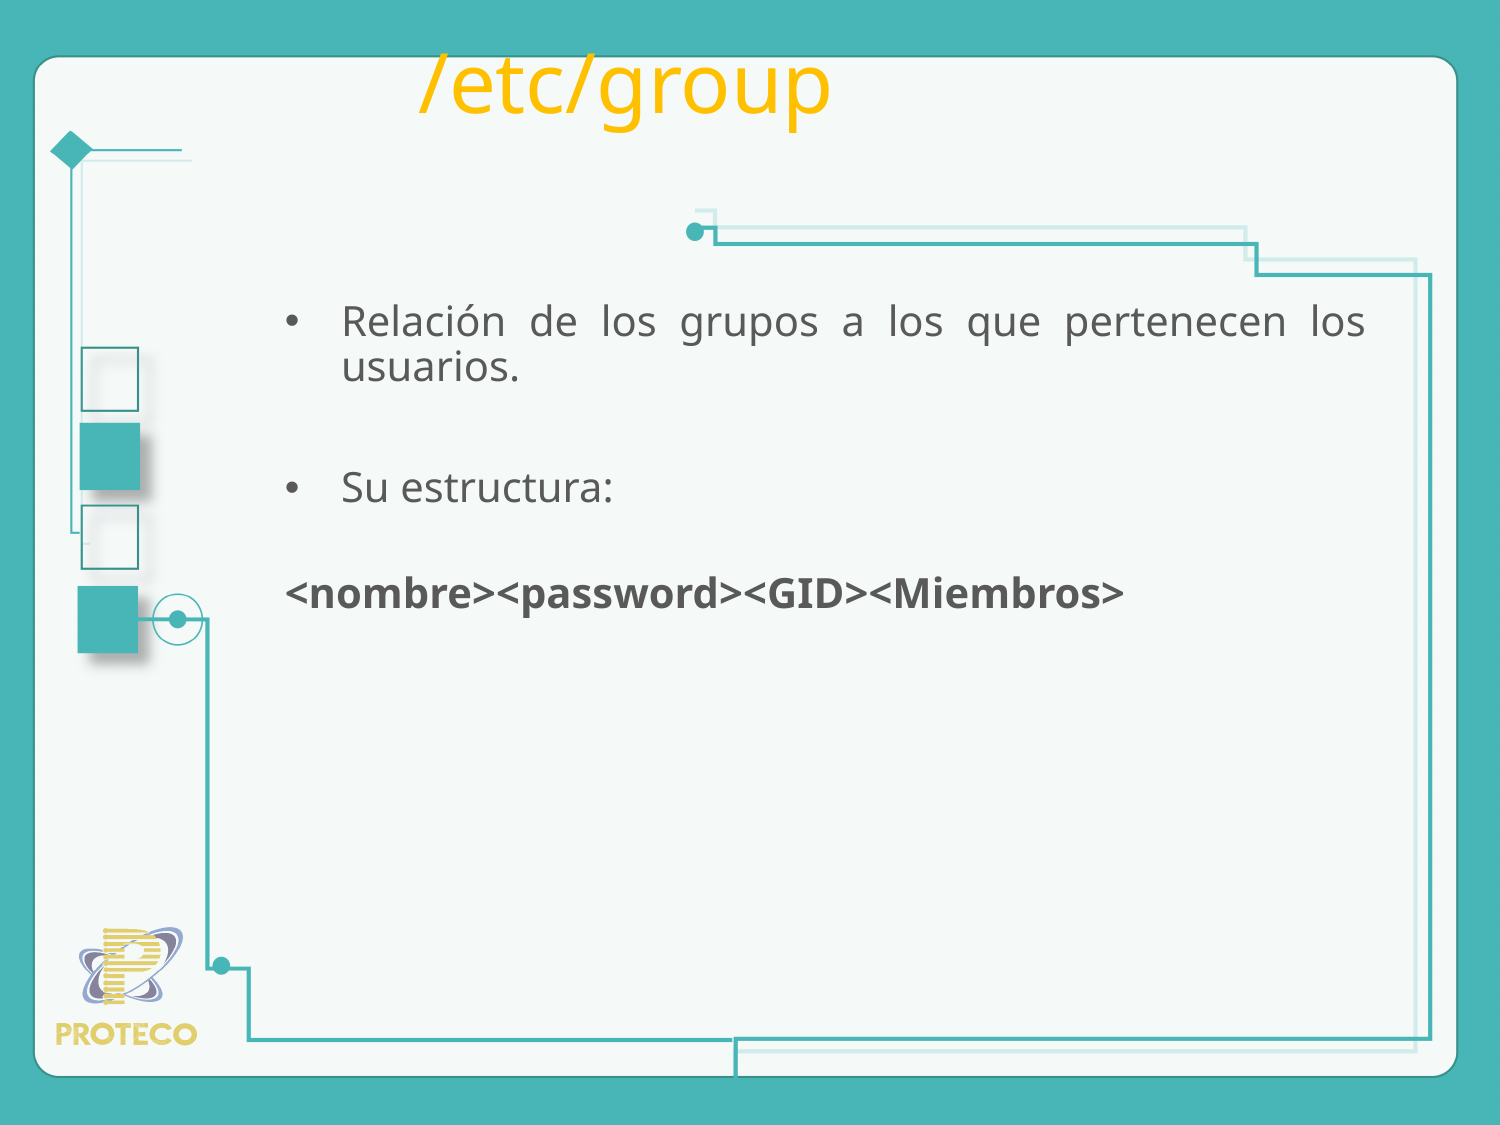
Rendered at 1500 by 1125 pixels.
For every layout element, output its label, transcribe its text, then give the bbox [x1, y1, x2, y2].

title /etc/group [403, 34, 1428, 187]
picture [0, 0, 1500, 1125]
list Relación de los grupos a los que pertenecen los usuarios. Su estructura: <nombre><password><GID><Miembros> [270, 293, 1382, 1023]
